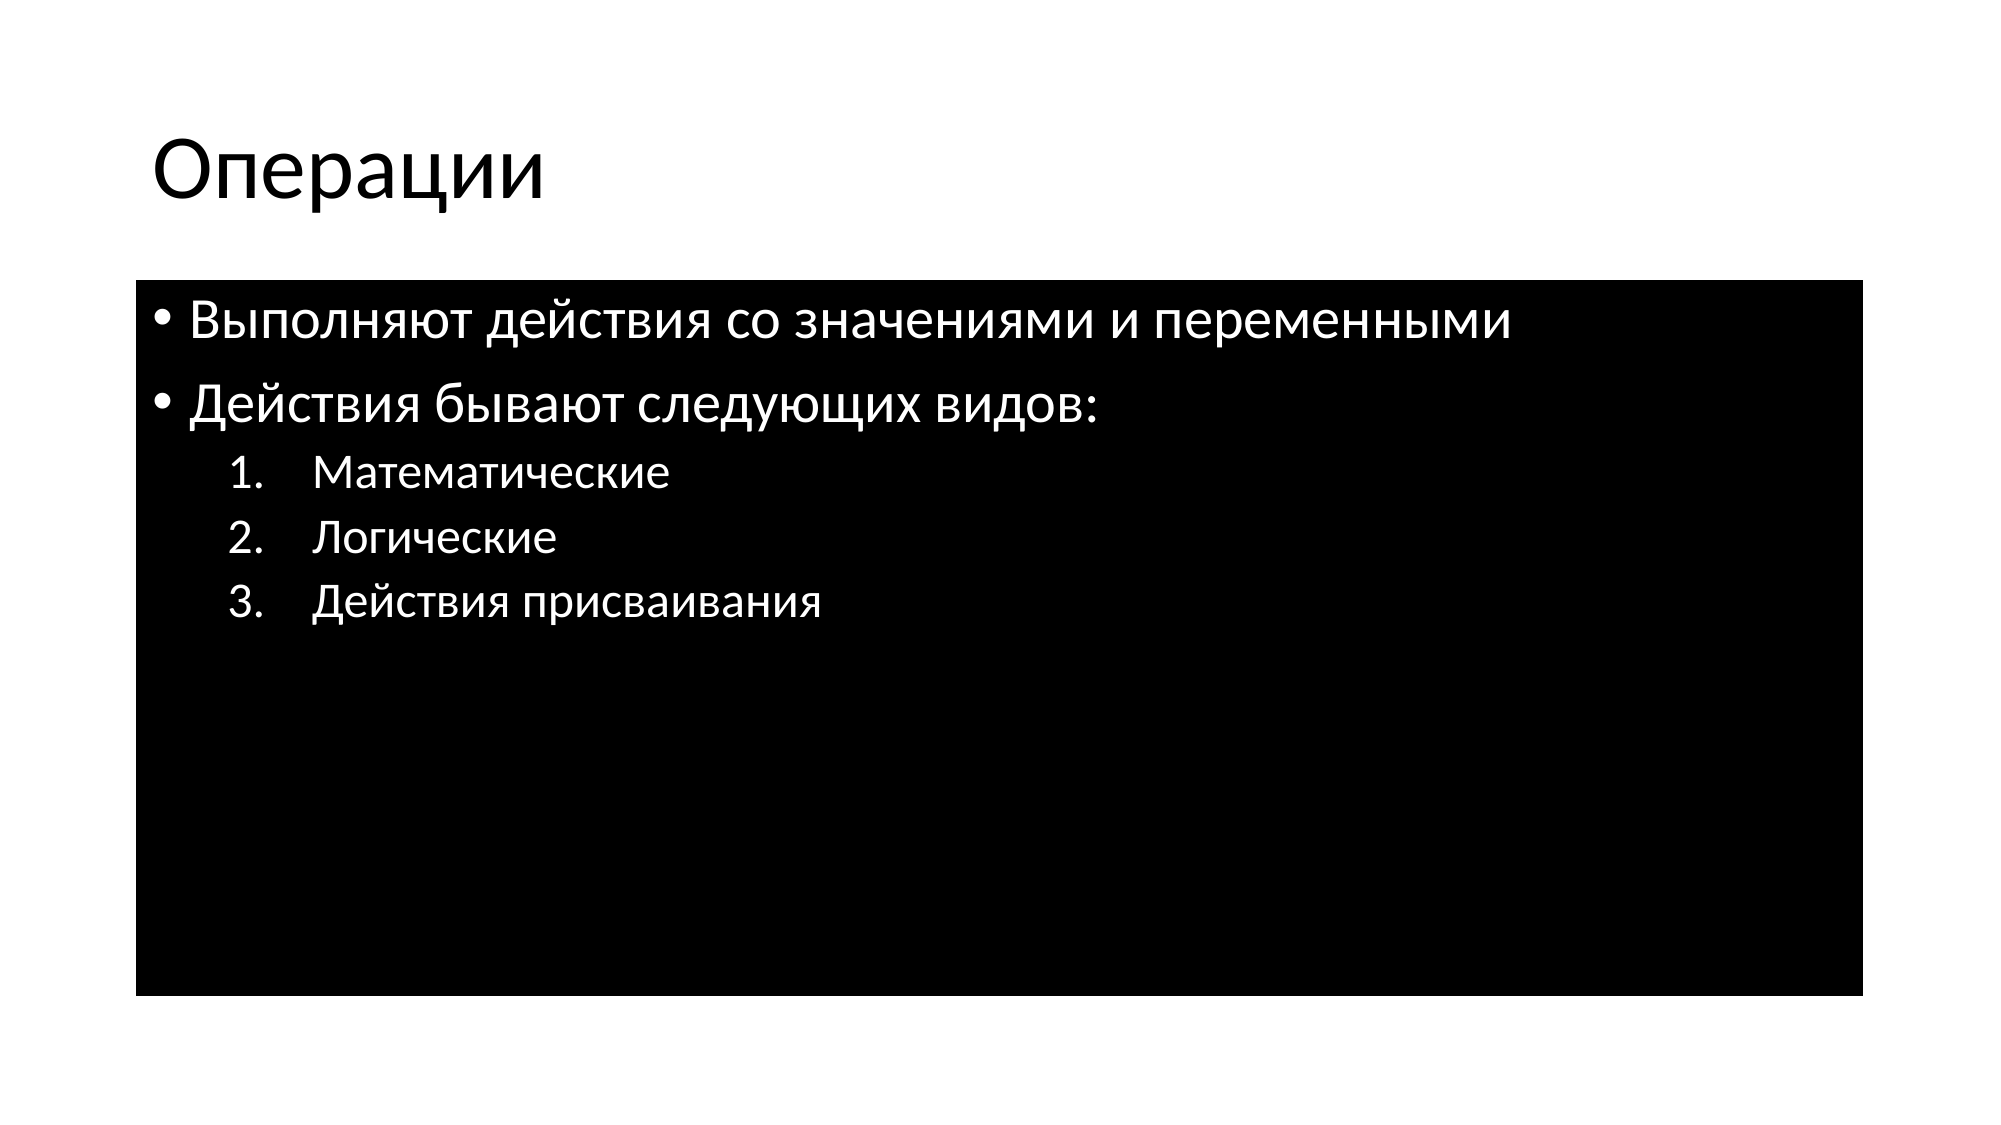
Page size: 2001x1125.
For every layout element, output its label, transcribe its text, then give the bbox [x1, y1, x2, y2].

title Операции [137, 59, 1863, 278]
list Выполняют действия со значениями и переменными Действия бывают следующих видов: Математические Логические Действия присваивания [137, 281, 1863, 995]
